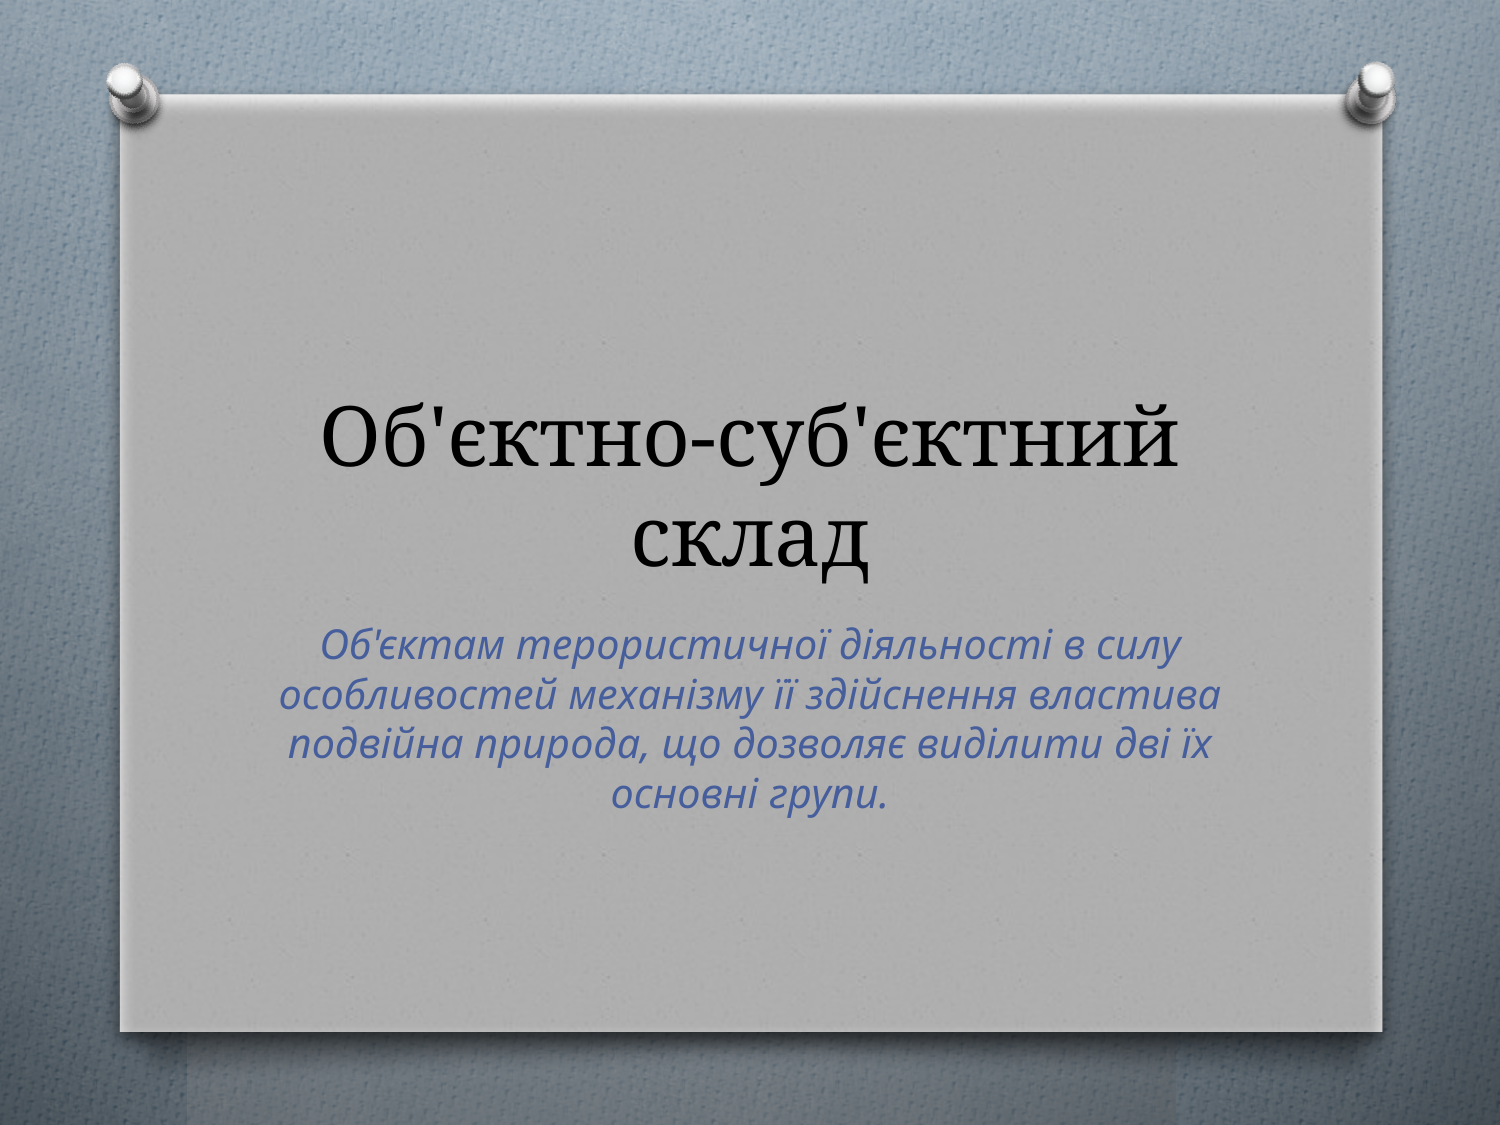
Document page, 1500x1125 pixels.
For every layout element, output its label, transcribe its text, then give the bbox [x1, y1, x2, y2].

picture [75, 29, 198, 153]
list Об'єктам терористичної діяльності в силу особливостей механізму її здійснення властива подвійна природа, що дозволяє виділити дві їх основні групи. [238, 611, 1262, 826]
picture [1317, 35, 1439, 156]
title Об'єктно-суб'єктний склад [237, 367, 1263, 591]
